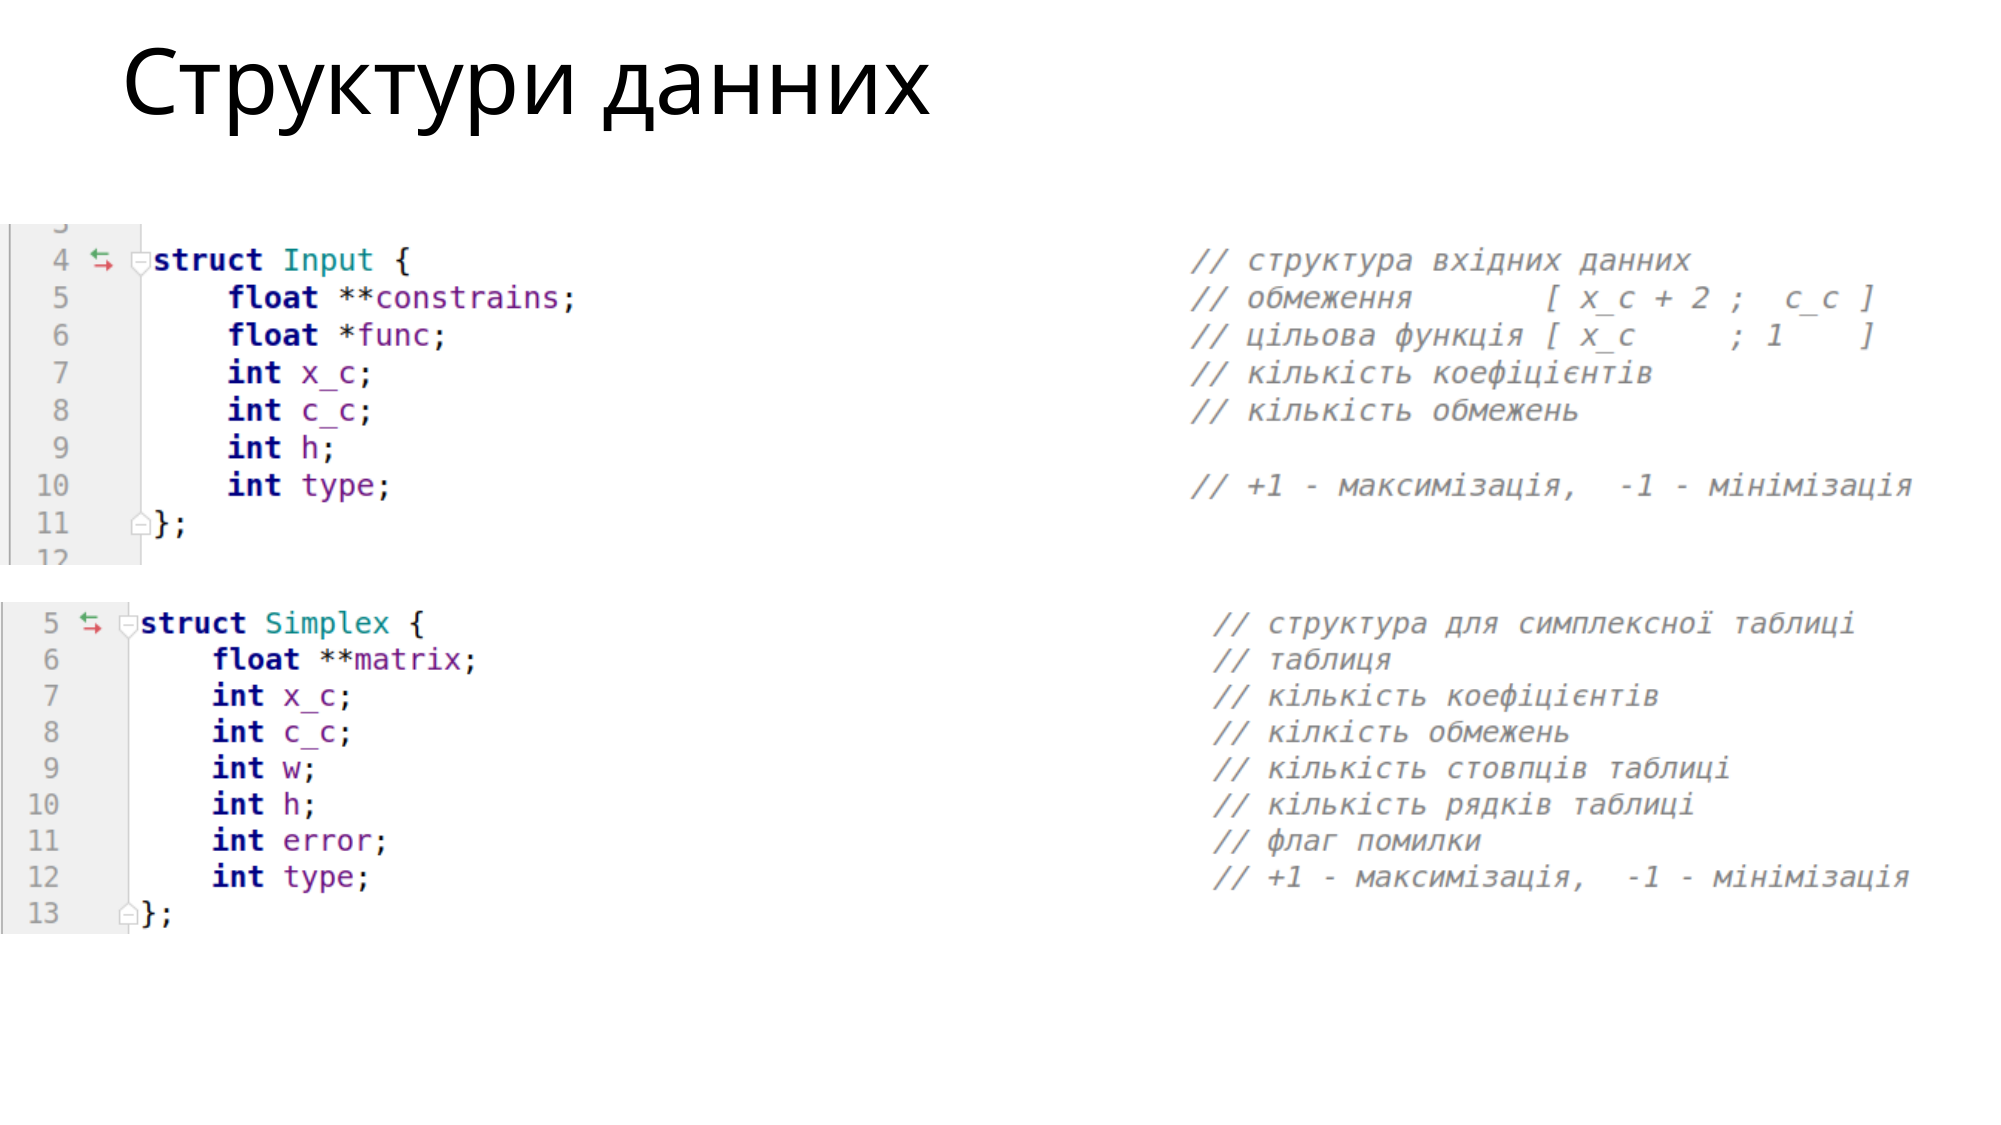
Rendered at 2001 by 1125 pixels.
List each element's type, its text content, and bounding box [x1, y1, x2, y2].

picture [0, 224, 2000, 565]
text_box Структури данних [106, 0, 1890, 194]
picture [0, 602, 2000, 934]
